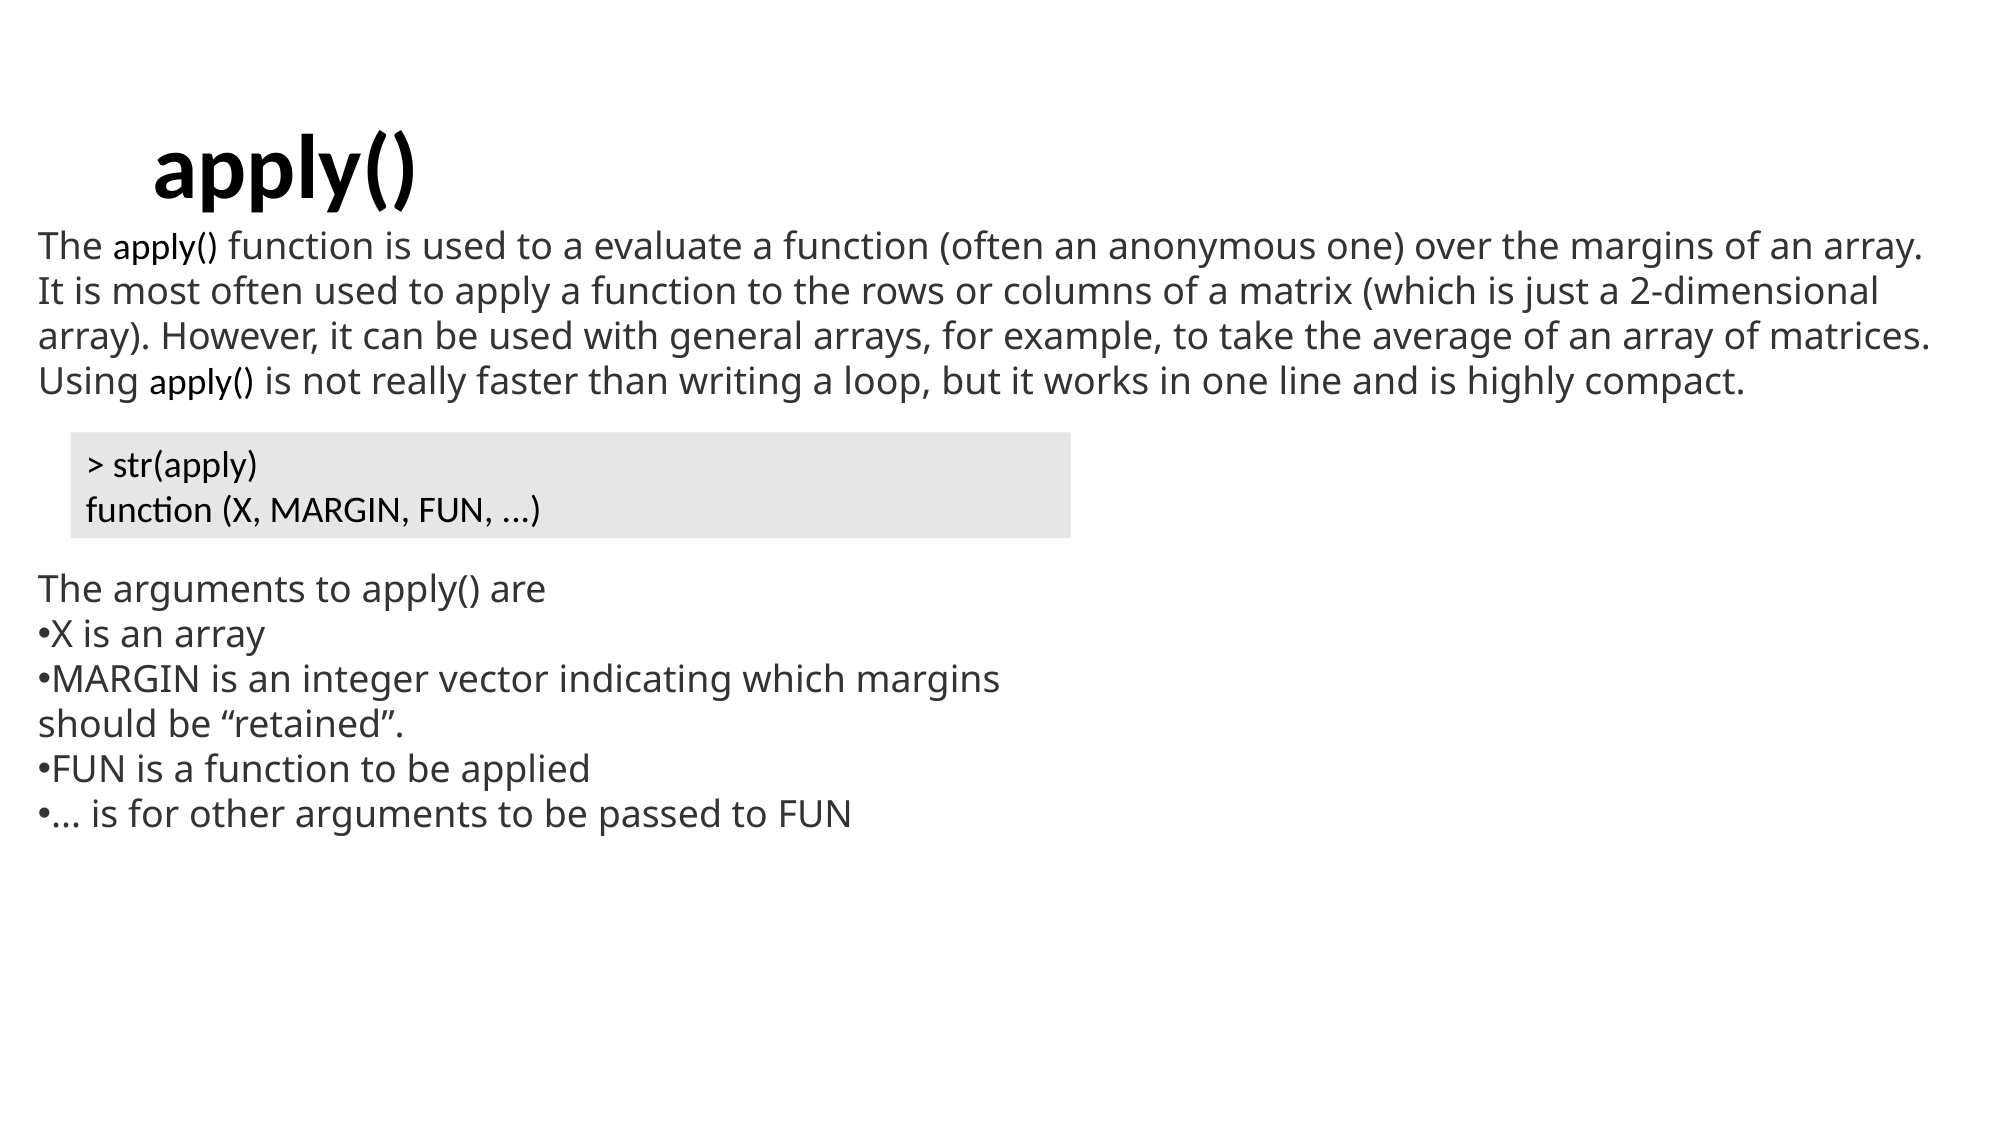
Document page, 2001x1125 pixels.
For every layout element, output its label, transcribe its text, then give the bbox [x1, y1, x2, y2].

text_box > str(apply) function (X, MARGIN, FUN, ...) [70, 432, 1071, 539]
text_box The arguments to apply() are X is an array MARGIN is an integer vector indicating which margins should be “retained”. FUN is a function to be applied ... is for other arguments to be passed to FUN [22, 557, 1023, 846]
text_box The apply() function is used to a evaluate a function (often an anonymous one) over the margins of an array. It is most often used to apply a function to the rows or columns of a matrix (which is just a 2-dimensional array). However, it can be used with general arrays, for example, to take the average of an array of matrices. Using apply() is not really faster than writing a loop, but it works in one line and is highly compact. [22, 214, 1957, 412]
title apply() [137, 59, 1863, 214]
